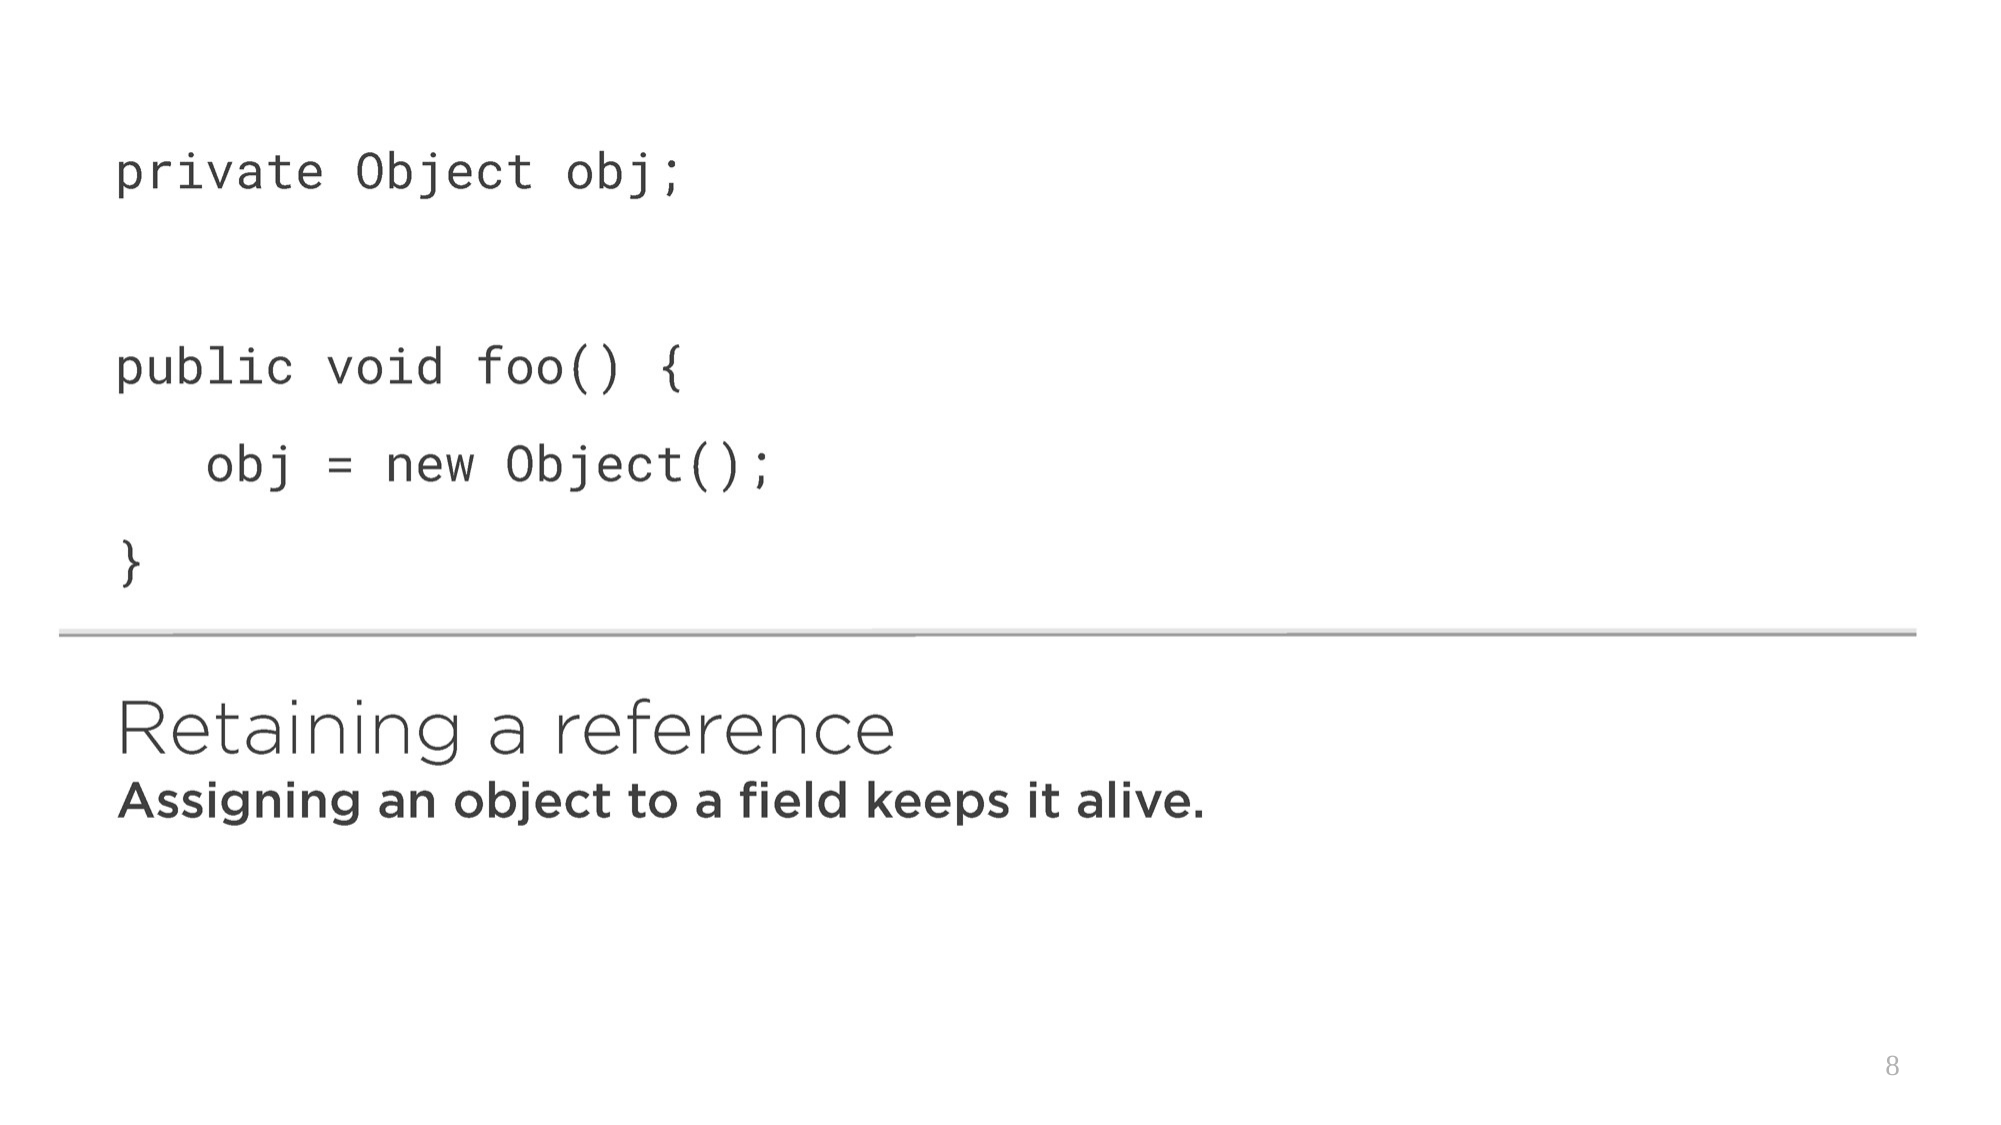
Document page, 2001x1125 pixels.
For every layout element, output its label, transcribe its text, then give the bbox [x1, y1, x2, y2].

slide_number 8 [1440, 1046, 1900, 1103]
picture [0, 0, 2000, 976]
